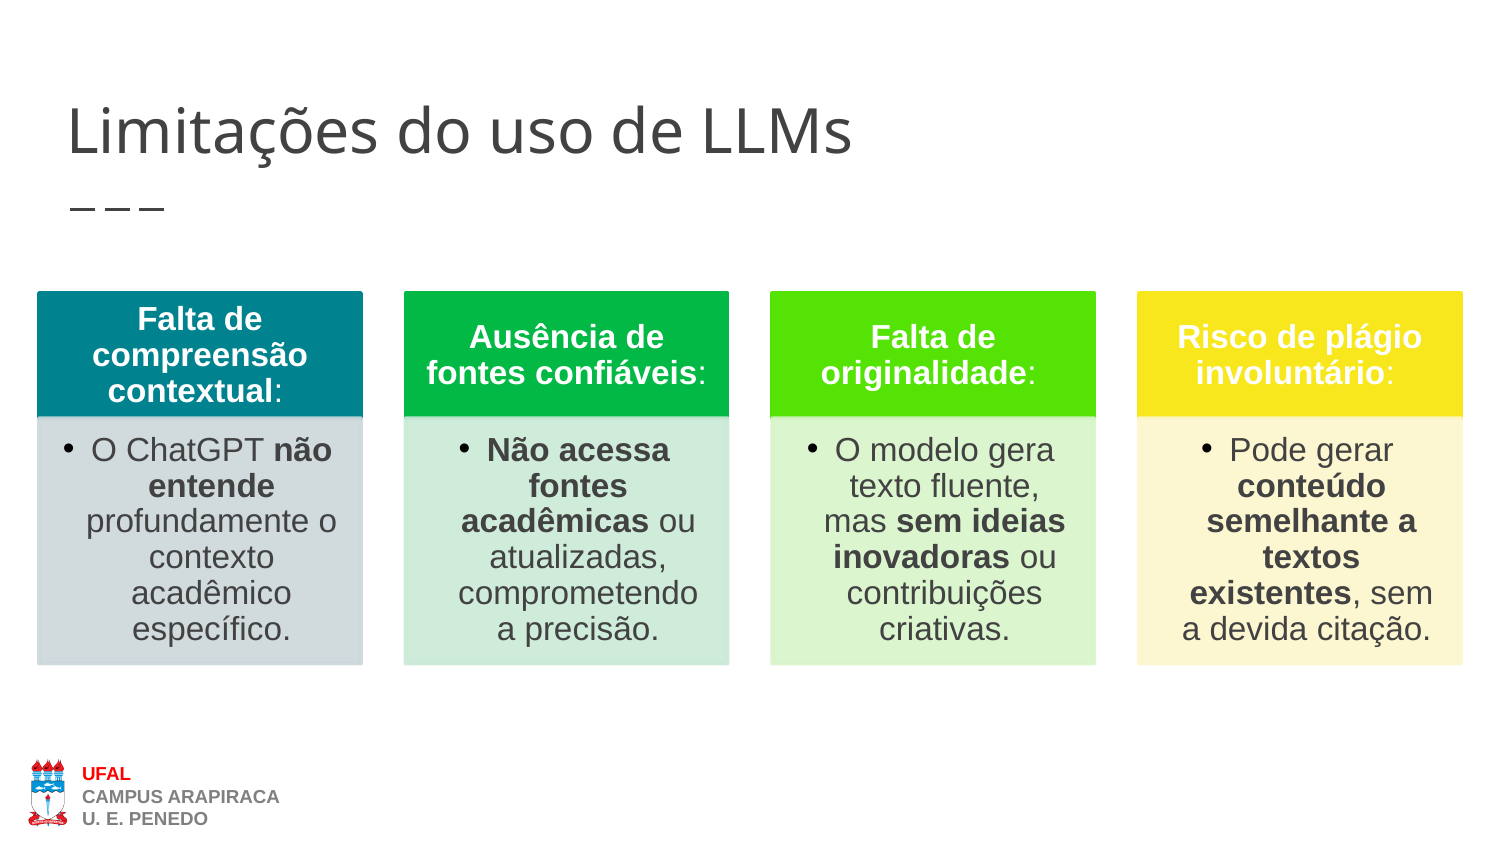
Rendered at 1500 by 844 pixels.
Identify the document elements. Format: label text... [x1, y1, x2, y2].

picture [16, 756, 80, 829]
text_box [38, 255, 1462, 701]
title Limitações do uso de LLMs [51, 61, 1449, 182]
